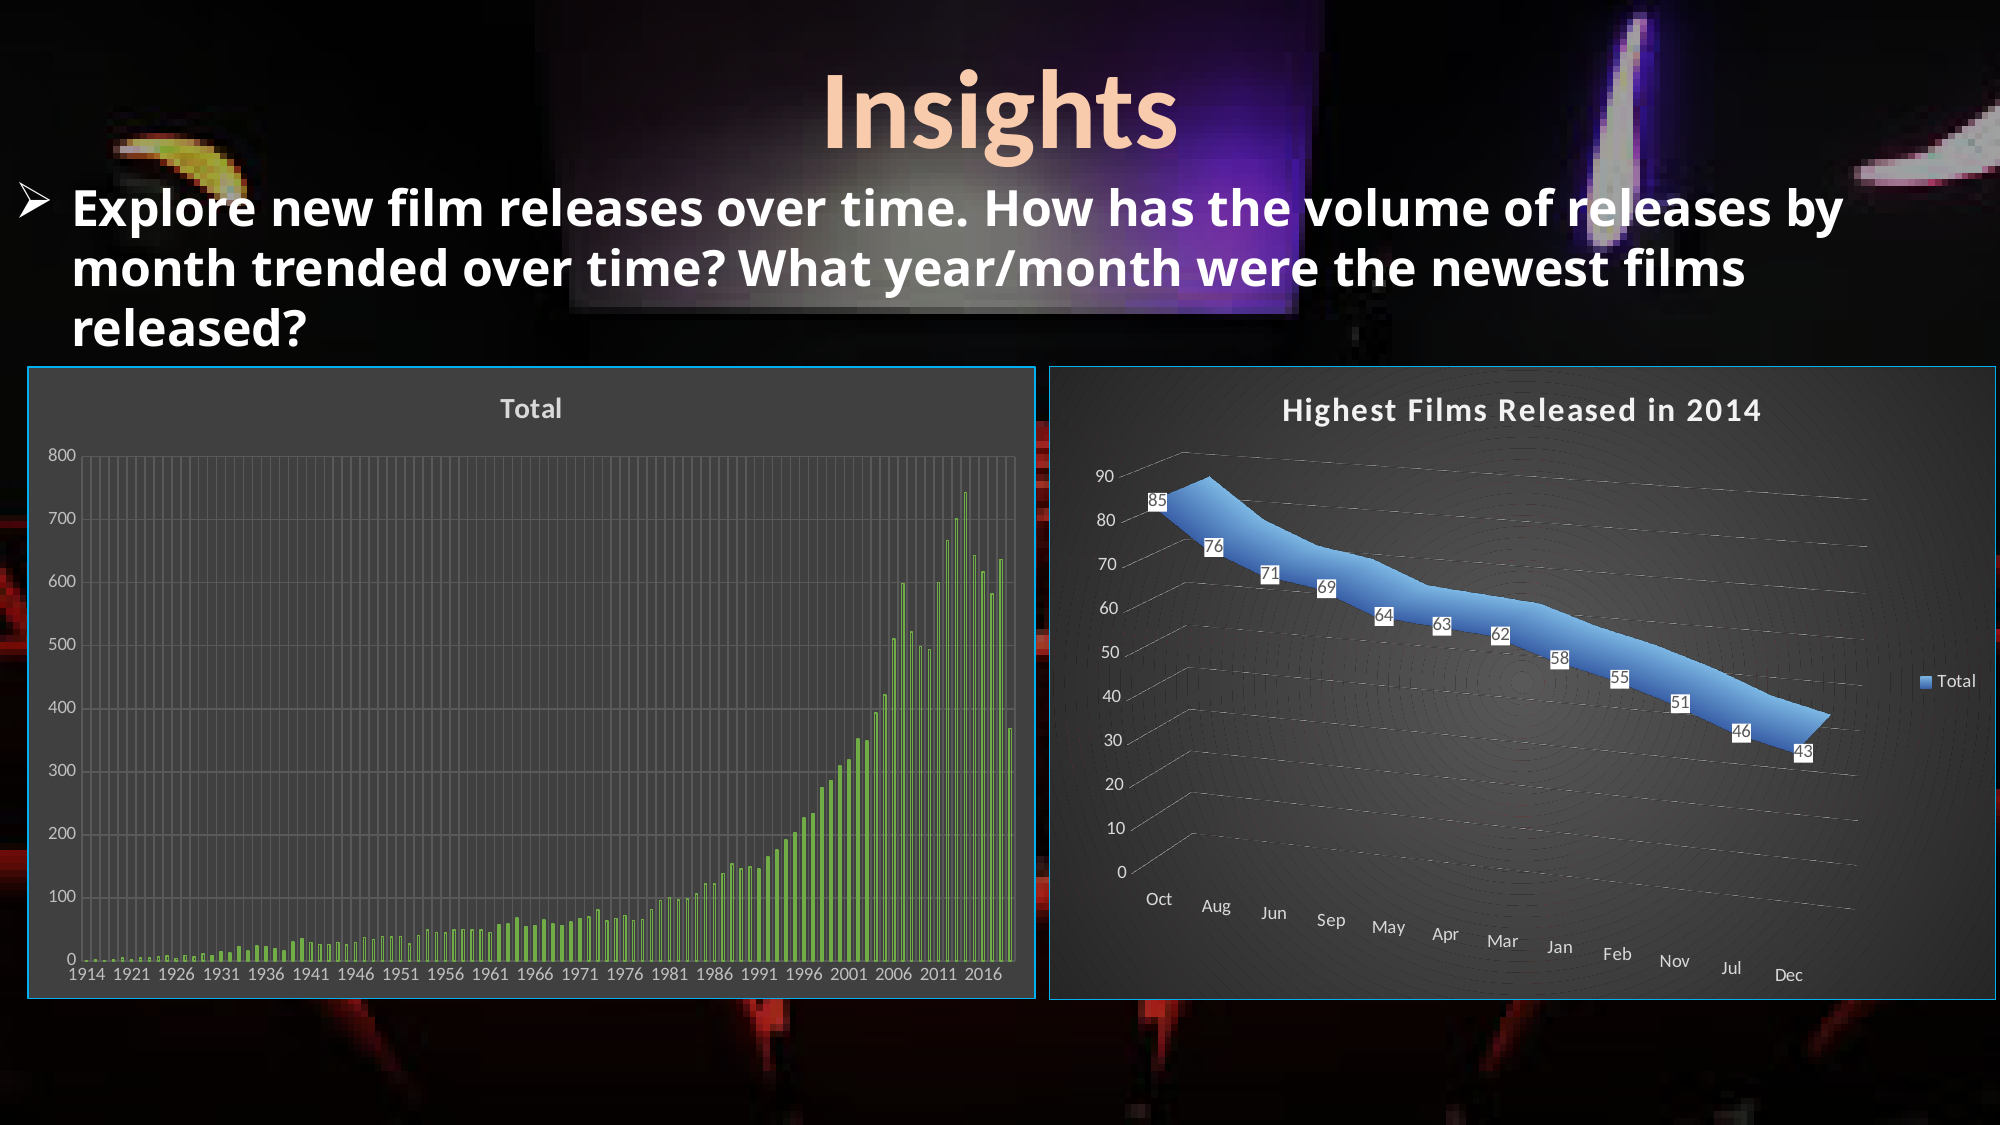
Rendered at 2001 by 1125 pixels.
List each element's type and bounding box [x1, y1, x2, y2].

picture [0, 0, 2000, 1125]
chart [1049, 366, 1996, 1000]
chart [27, 366, 1036, 1000]
